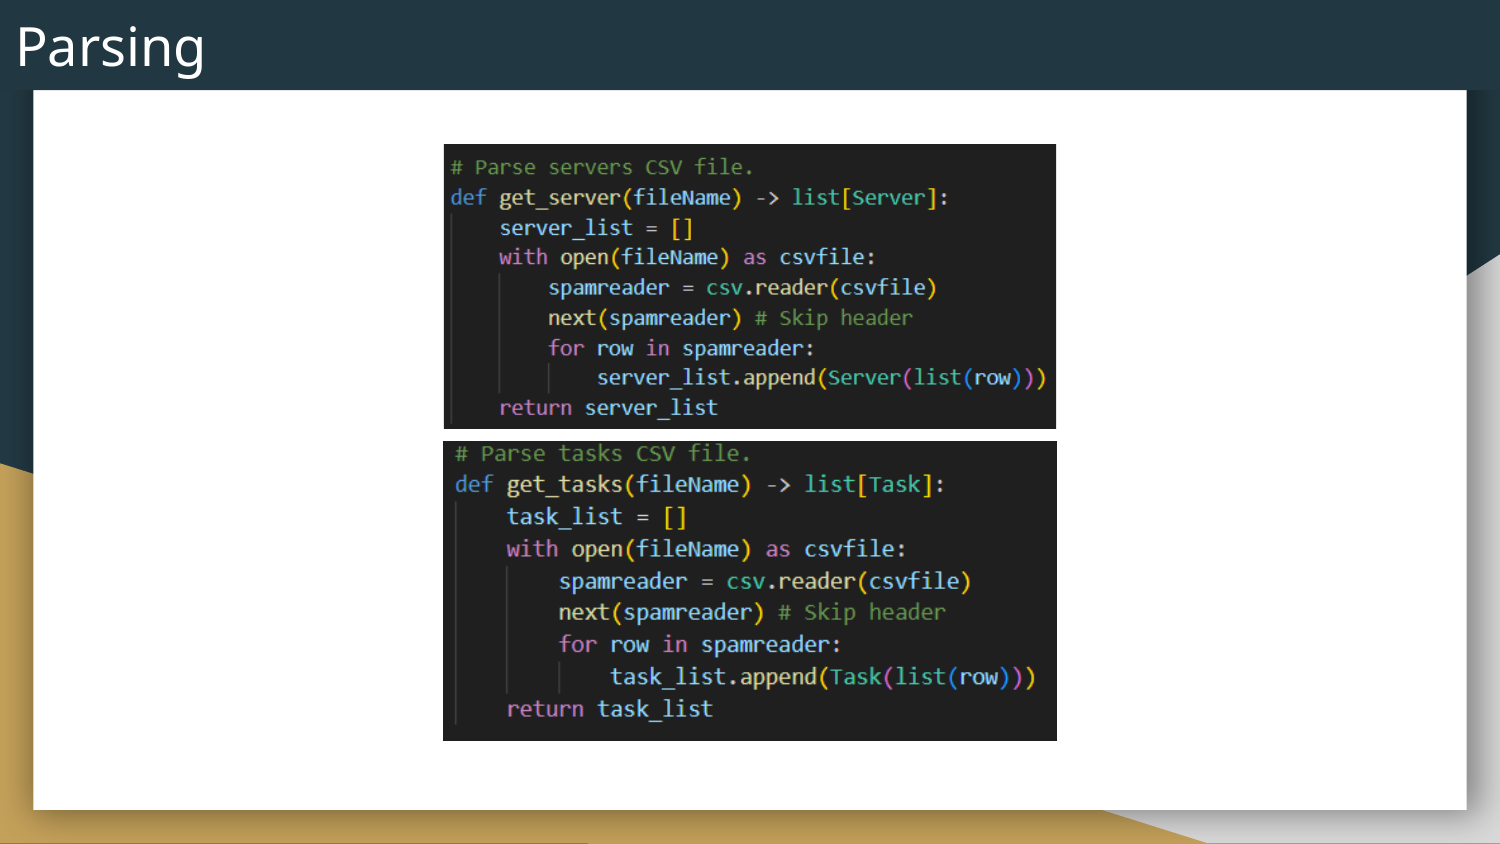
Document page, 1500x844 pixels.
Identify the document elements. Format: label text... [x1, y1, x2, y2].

text_box Parsing [0, 0, 1500, 91]
picture [443, 441, 1057, 741]
picture [443, 143, 1057, 429]
